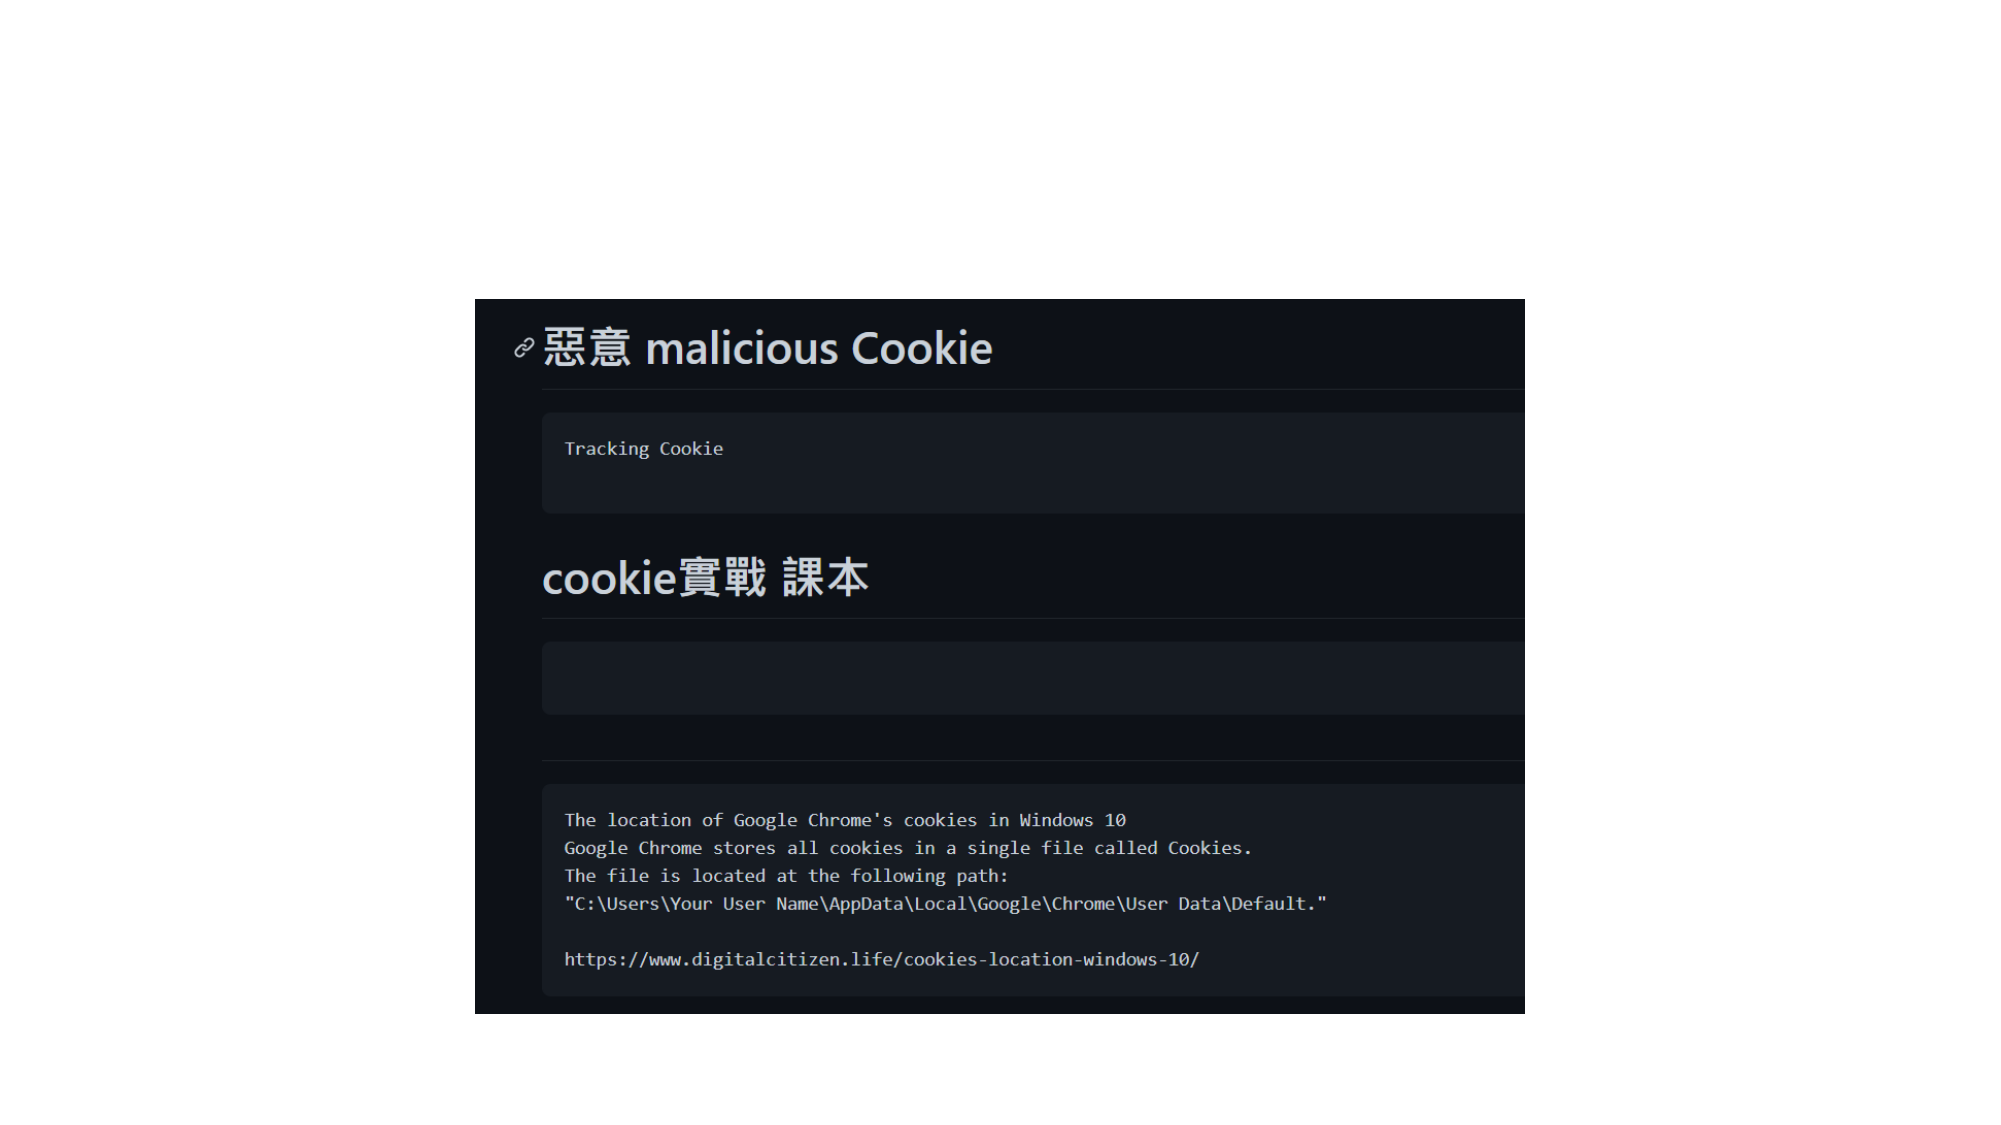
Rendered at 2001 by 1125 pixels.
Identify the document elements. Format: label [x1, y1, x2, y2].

list [475, 299, 1525, 1014]
